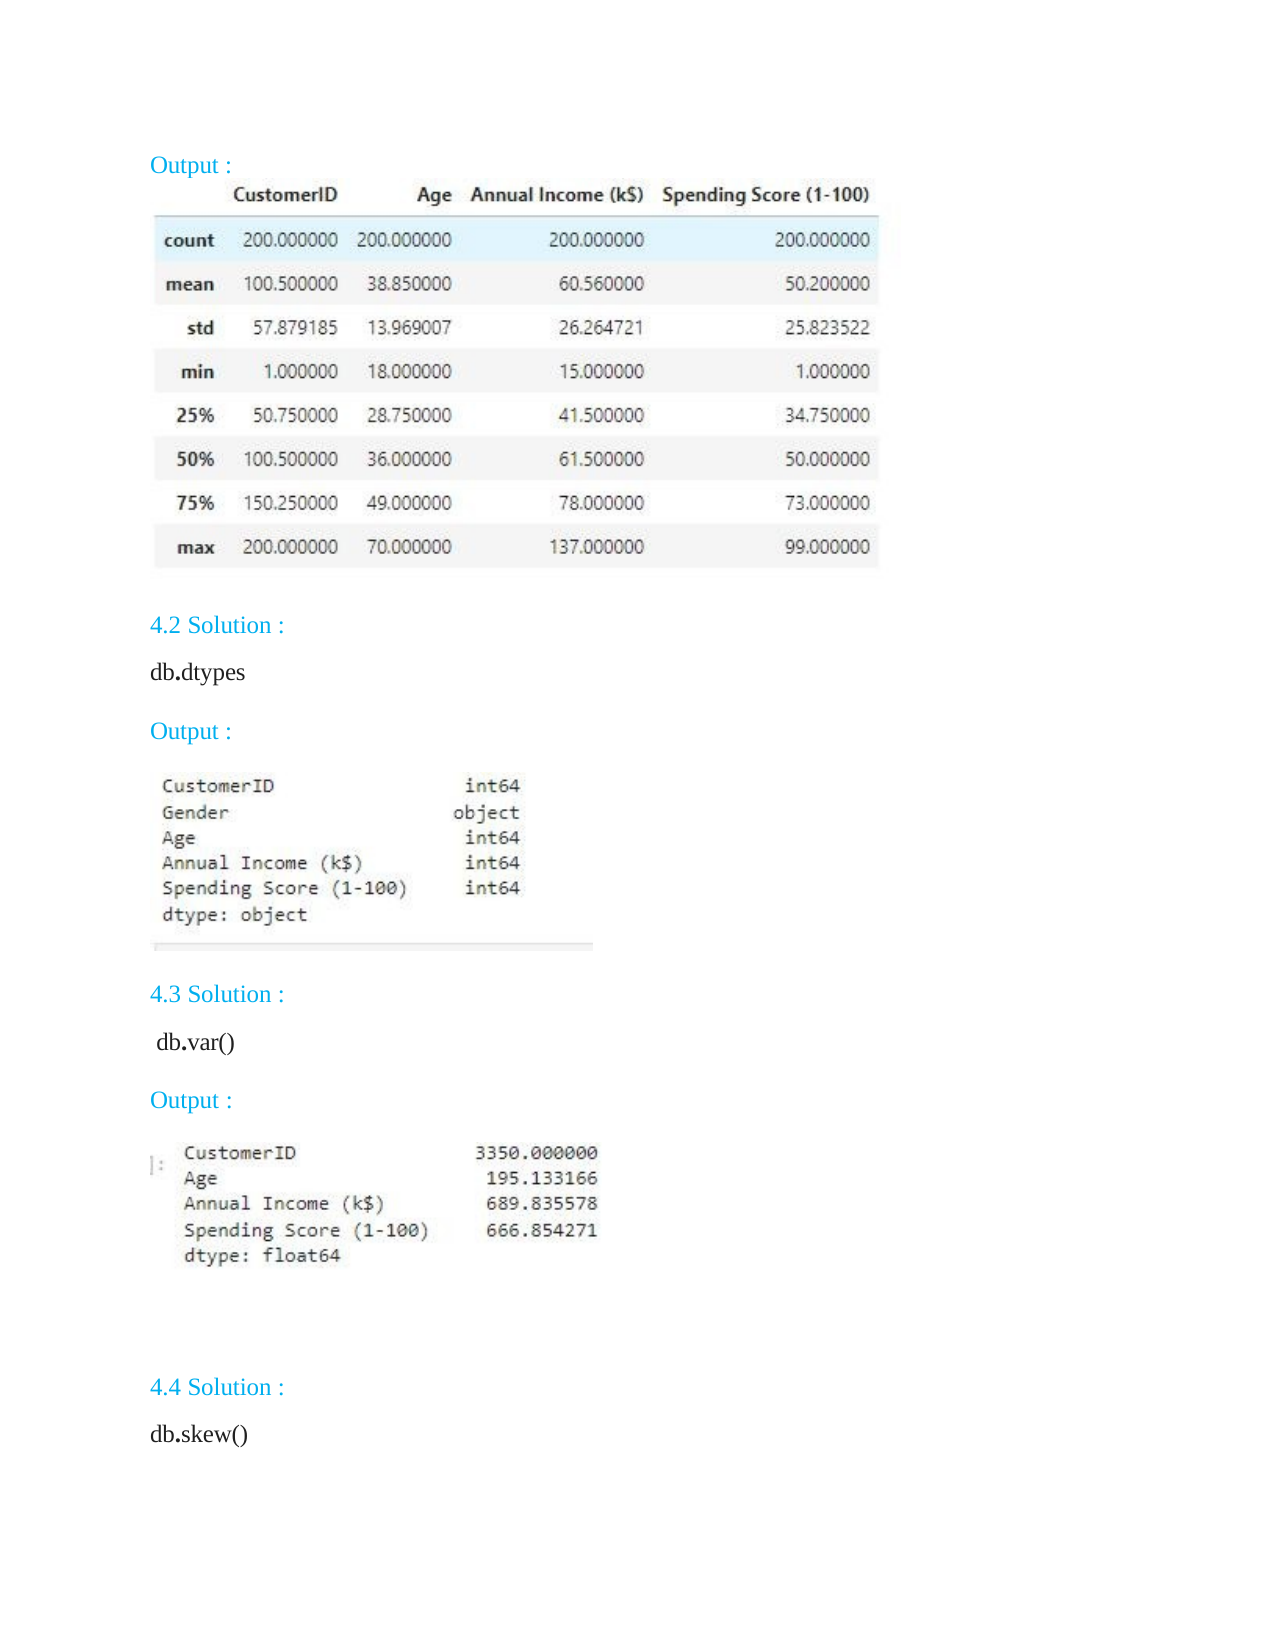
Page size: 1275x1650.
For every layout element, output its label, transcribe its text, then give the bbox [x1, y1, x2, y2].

picture [149, 1142, 602, 1270]
picture [149, 772, 593, 952]
text_box 4.2 Solution : db.dtypes Output : [147, 606, 288, 745]
picture [149, 178, 901, 579]
text_box 4.4 Solution : db.skew() [147, 1368, 288, 1448]
text_box 4.3 Solution : db.var() Output : [147, 958, 288, 1114]
text_box Output : [147, 146, 235, 179]
